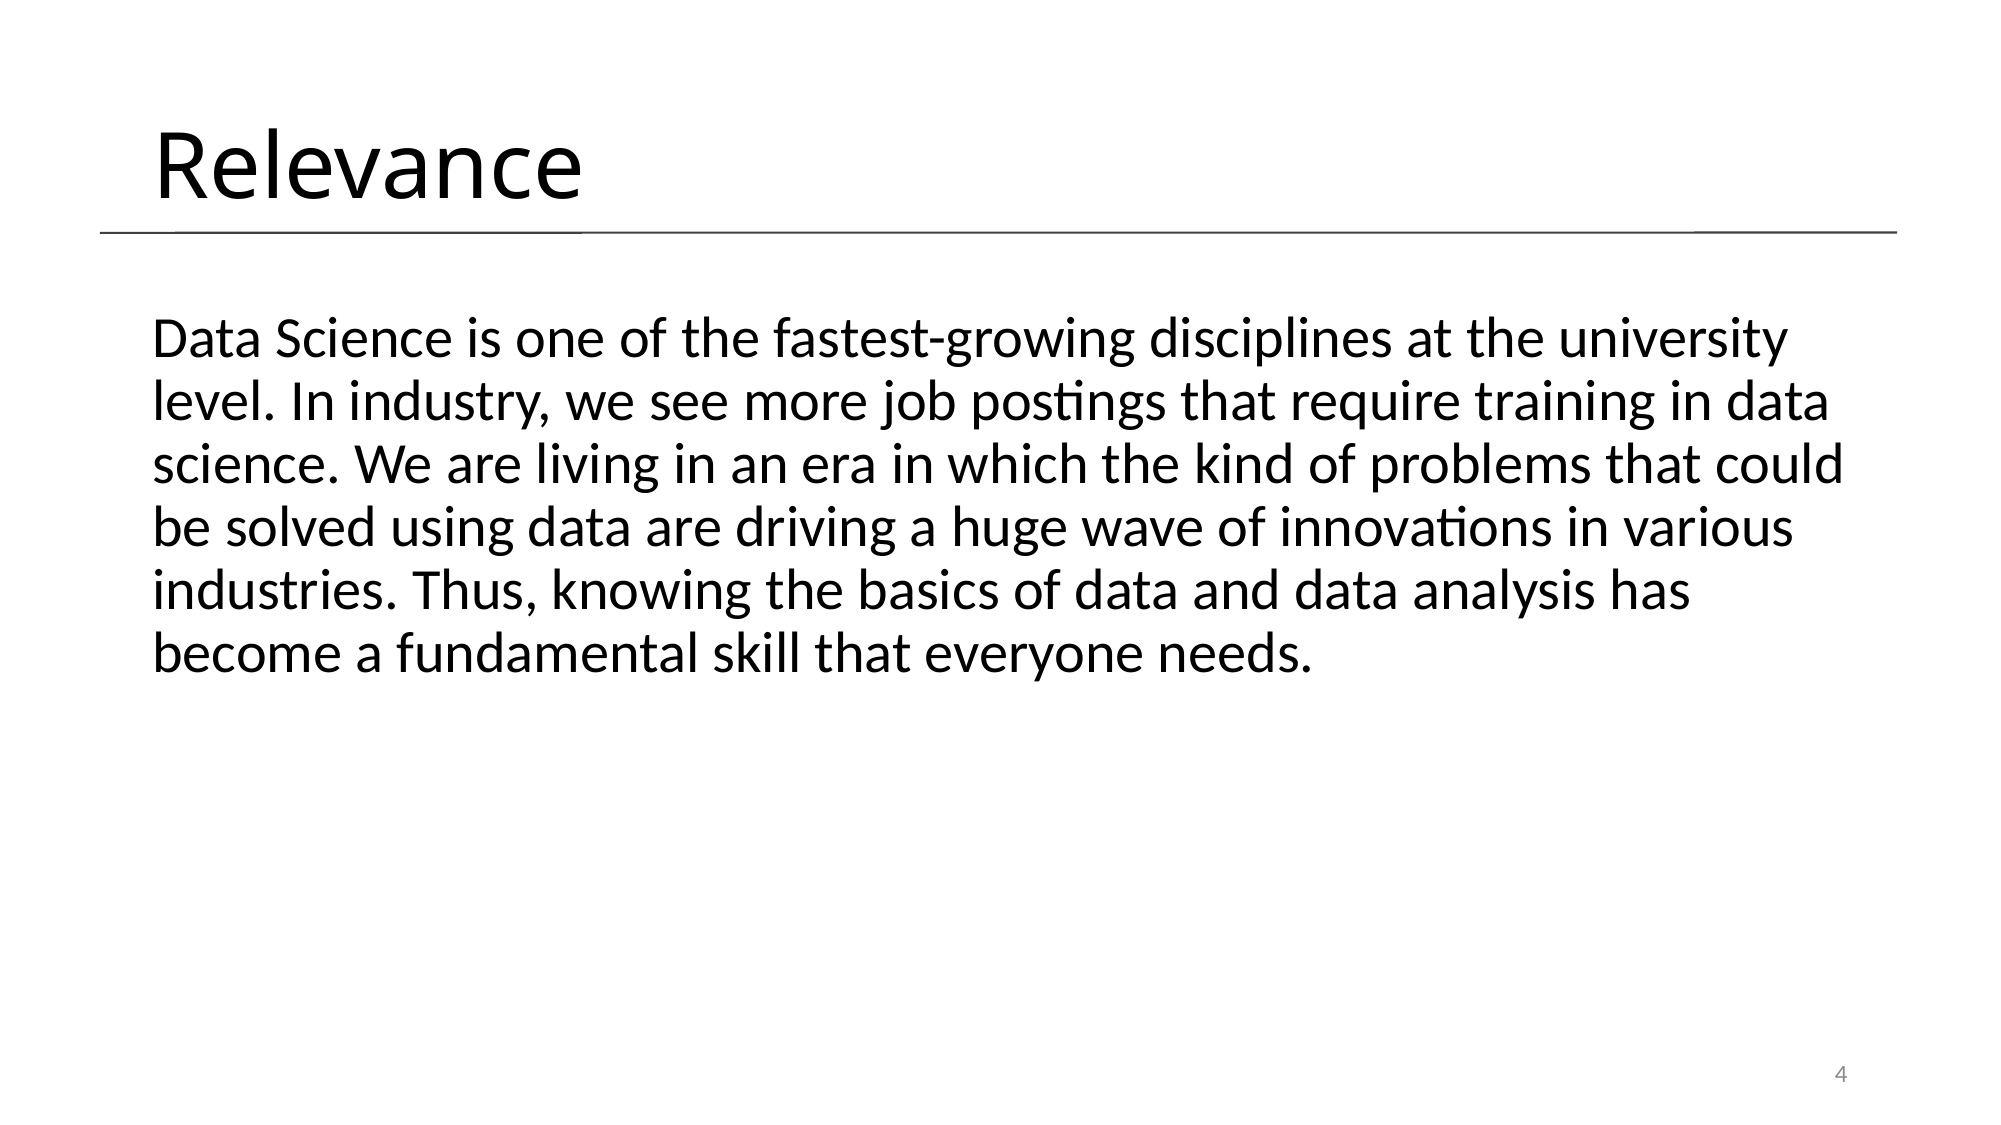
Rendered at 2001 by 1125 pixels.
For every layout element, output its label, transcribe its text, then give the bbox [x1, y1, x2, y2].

title Relevance [137, 59, 1863, 278]
list Data Science is one of the fastest-growing disciplines at the university level. In industry, we see more job postings that require training in data science. We are living in an era in which the kind of problems that could be solved using data are driving a huge wave of innovations in various industries. Thus, knowing the basics of data and data analysis has become a fundamental skill that everyone needs. [137, 299, 1863, 1014]
slide_number 4 [1412, 1042, 1863, 1103]
